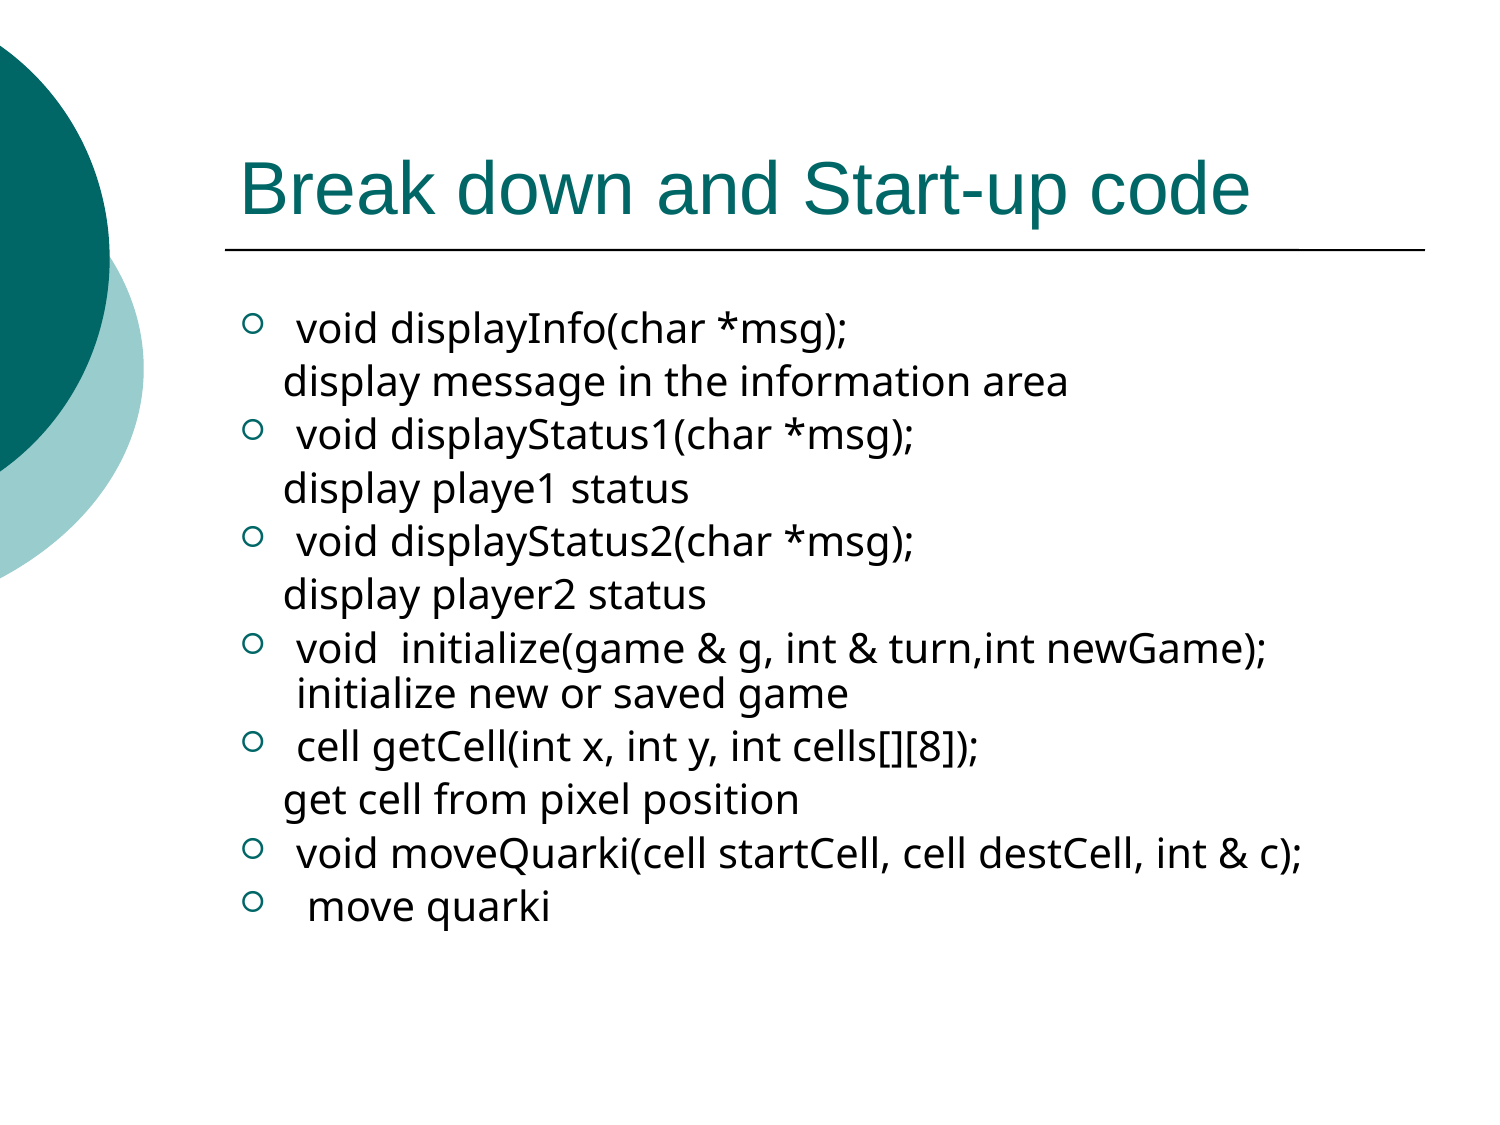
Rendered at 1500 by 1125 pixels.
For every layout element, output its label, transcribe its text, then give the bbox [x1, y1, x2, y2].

title Break down and Start-up code [224, 49, 1425, 238]
list void displayInfo(char *msg); display message in the information area void displayStatus1(char *msg); display playe1 status void displayStatus2(char *msg); display player2 status void initialize(game & g, int & turn,int newGame); initialize new or saved game cell getCell(int x, int y, int cells[][8]); get cell from pixel position void moveQuarki(cell startCell, cell destCell, int & c); move quarki [224, 299, 1425, 975]
